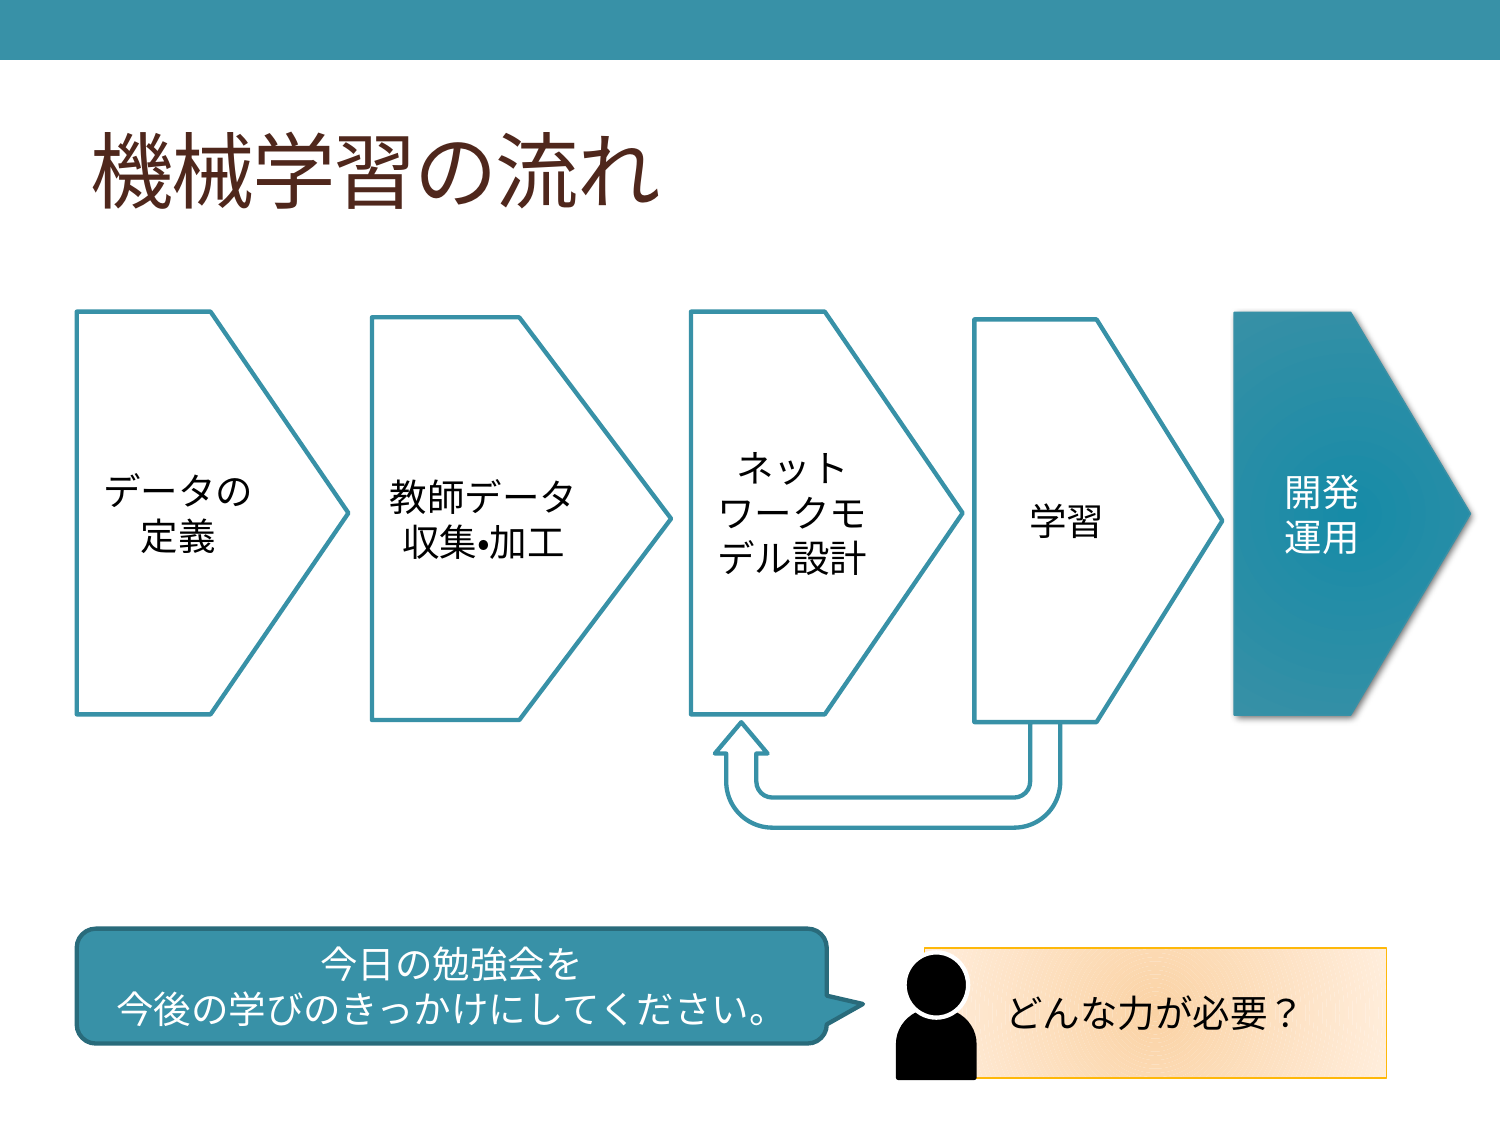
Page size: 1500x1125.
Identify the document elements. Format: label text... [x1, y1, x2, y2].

text_box 開発 運用 [1233, 311, 1472, 716]
text_box 教師データ 収集・加工 [369, 315, 673, 723]
text_box 今日の勉強会を 今後の学びのきっかけにしてください。 [74, 926, 866, 1046]
text_box [712, 720, 1063, 830]
text_box 学習 [972, 317, 1225, 725]
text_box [897, 952, 975, 1079]
text_box データの定義 [74, 309, 351, 717]
text_box どんな力が必要？ [924, 947, 1387, 1079]
title 機械学習の流れ [75, 87, 1425, 250]
text_box ネットワークモデル設計 [688, 309, 965, 717]
